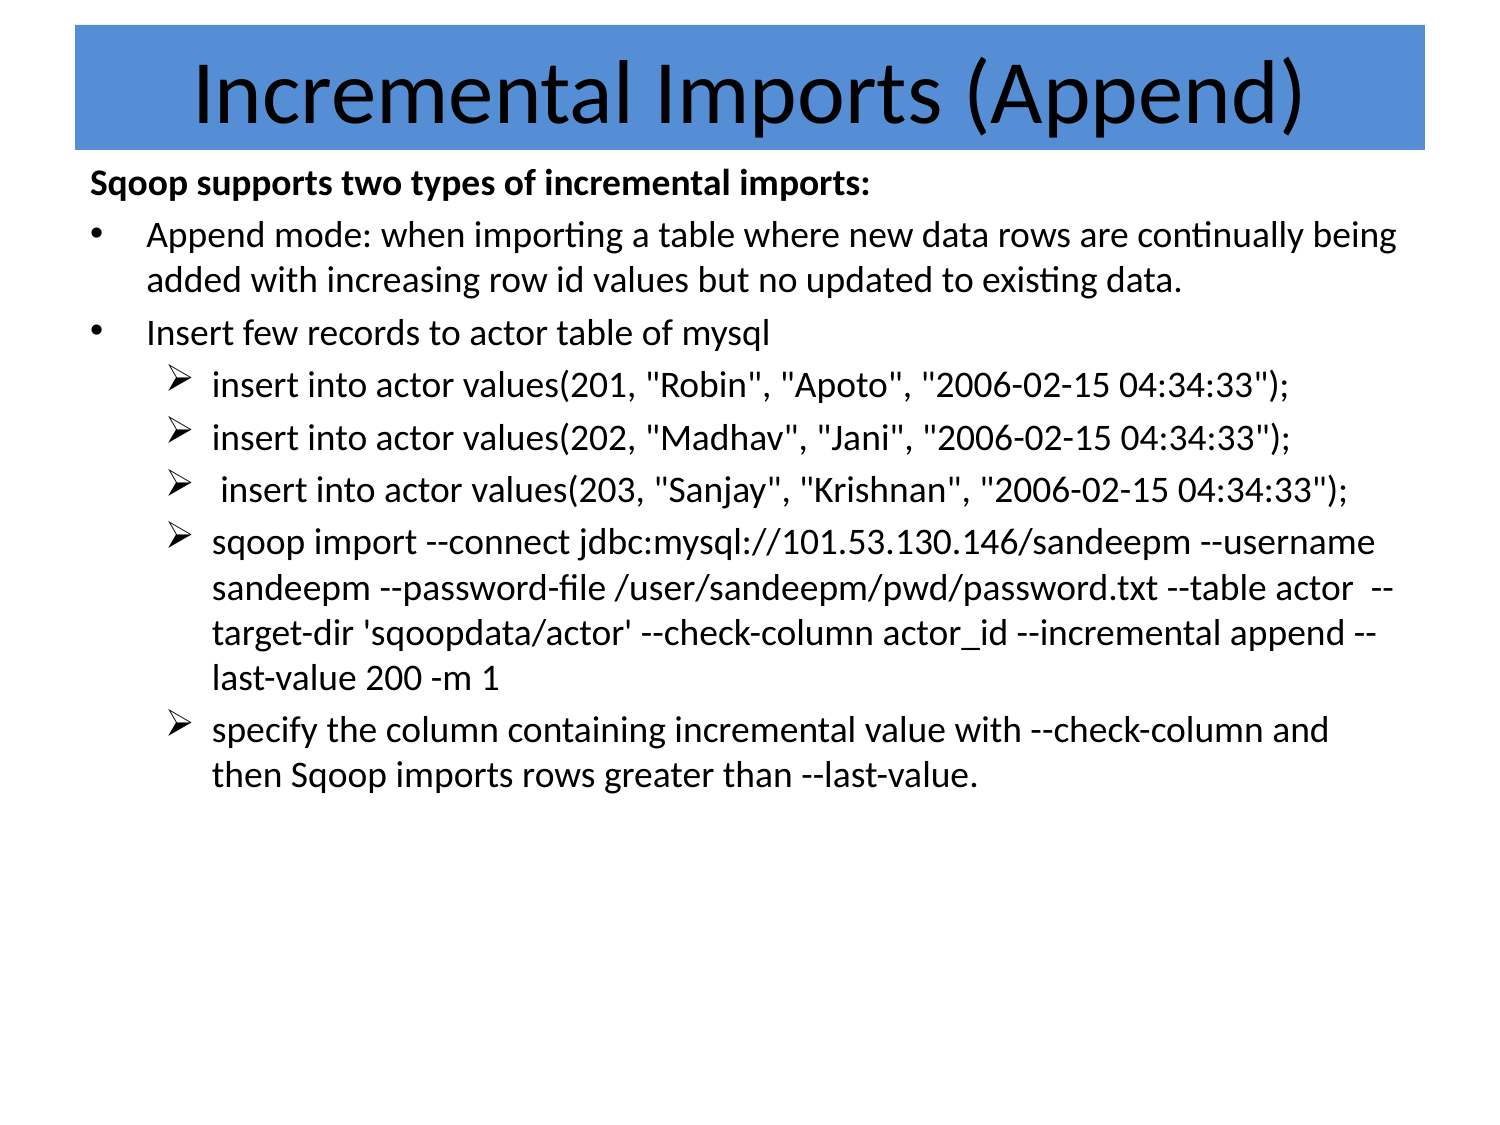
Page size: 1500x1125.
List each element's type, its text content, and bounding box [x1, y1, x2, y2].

title Incremental Imports (Append) [75, 24, 1425, 149]
list Sqoop supports two types of incremental imports: Append mode: when importing a table where new data rows are continually being added with increasing row id values but no updated to existing data. Insert few records to actor table of mysql insert into actor values(201, "Robin", "Apoto", "2006-02-15 04:34:33"); insert into actor values(202, "Madhav", "Jani", "2006-02-15 04:34:33"); insert into actor values(203, "Sanjay", "Krishnan", "2006-02-15 04:34:33"); sqoop import --connect jdbc:mysql://101.53.130.146/sandeepm --username sandeepm --password-file /user/sandeepm/pwd/password.txt --table actor --target-dir 'sqoopdata/actor' --check-column actor_id --incremental append --last-value 200 -m 1 specify the column containing incremental value with --check-column and then Sqoop imports rows greater than --last-value. [75, 149, 1425, 975]
